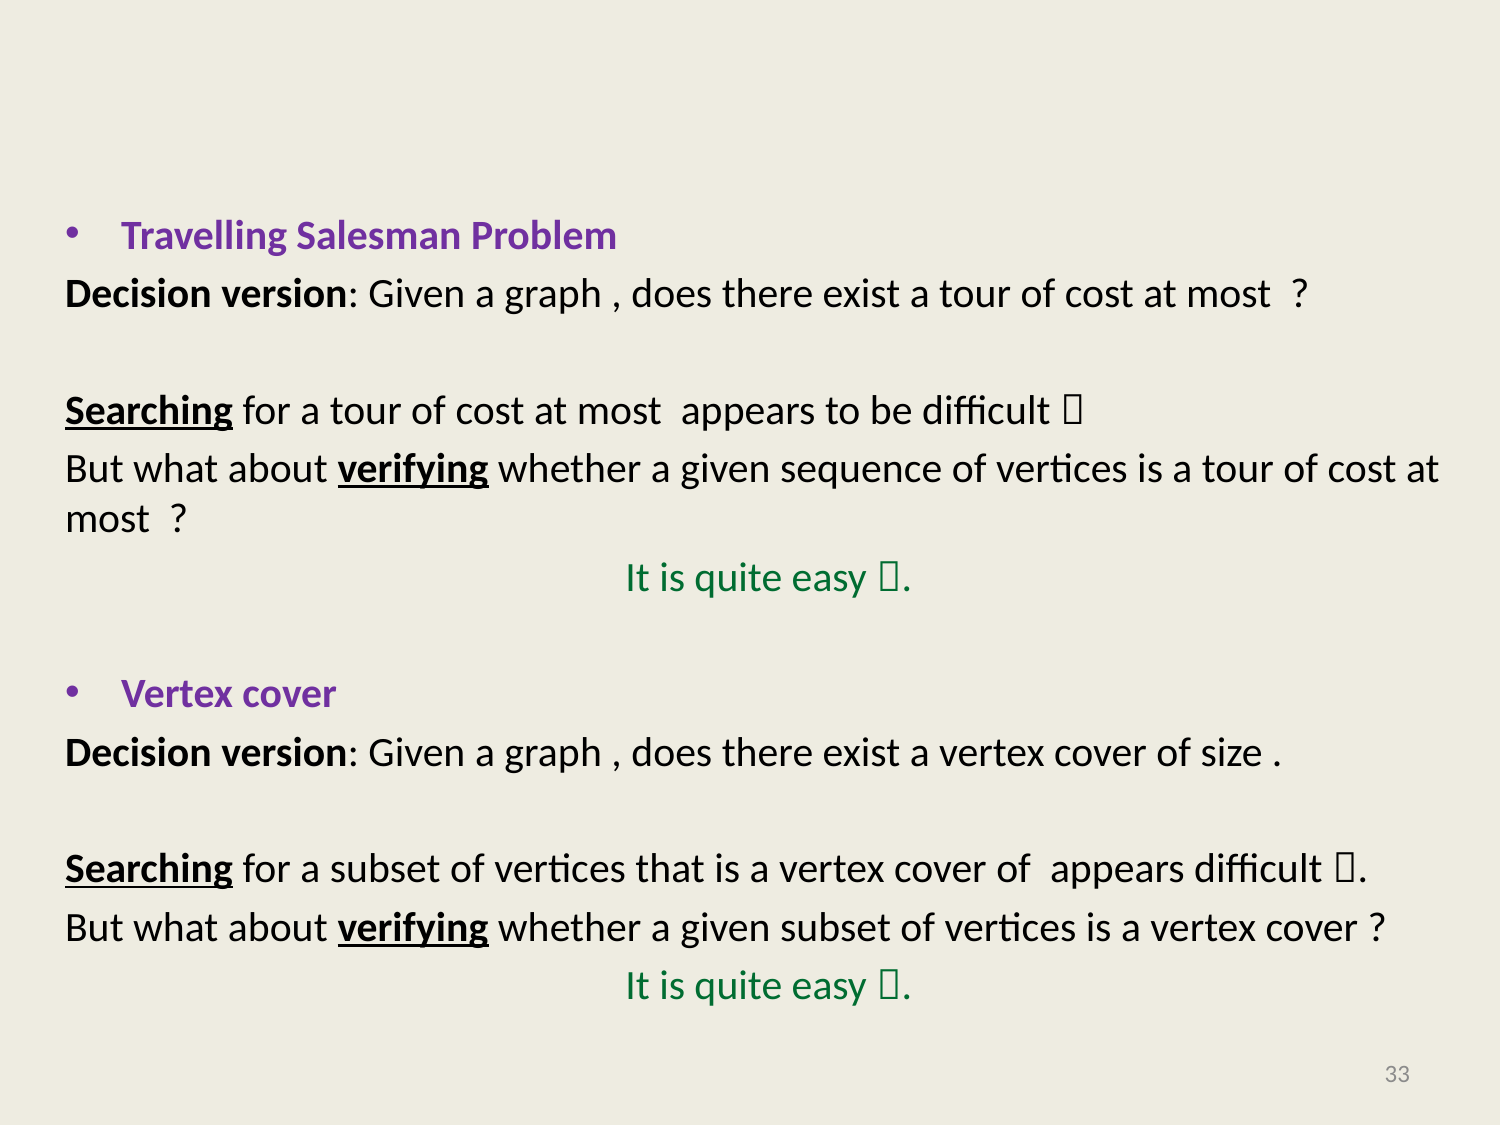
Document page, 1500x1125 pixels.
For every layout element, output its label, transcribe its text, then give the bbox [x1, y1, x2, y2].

slide_number 33 [1074, 1042, 1425, 1103]
